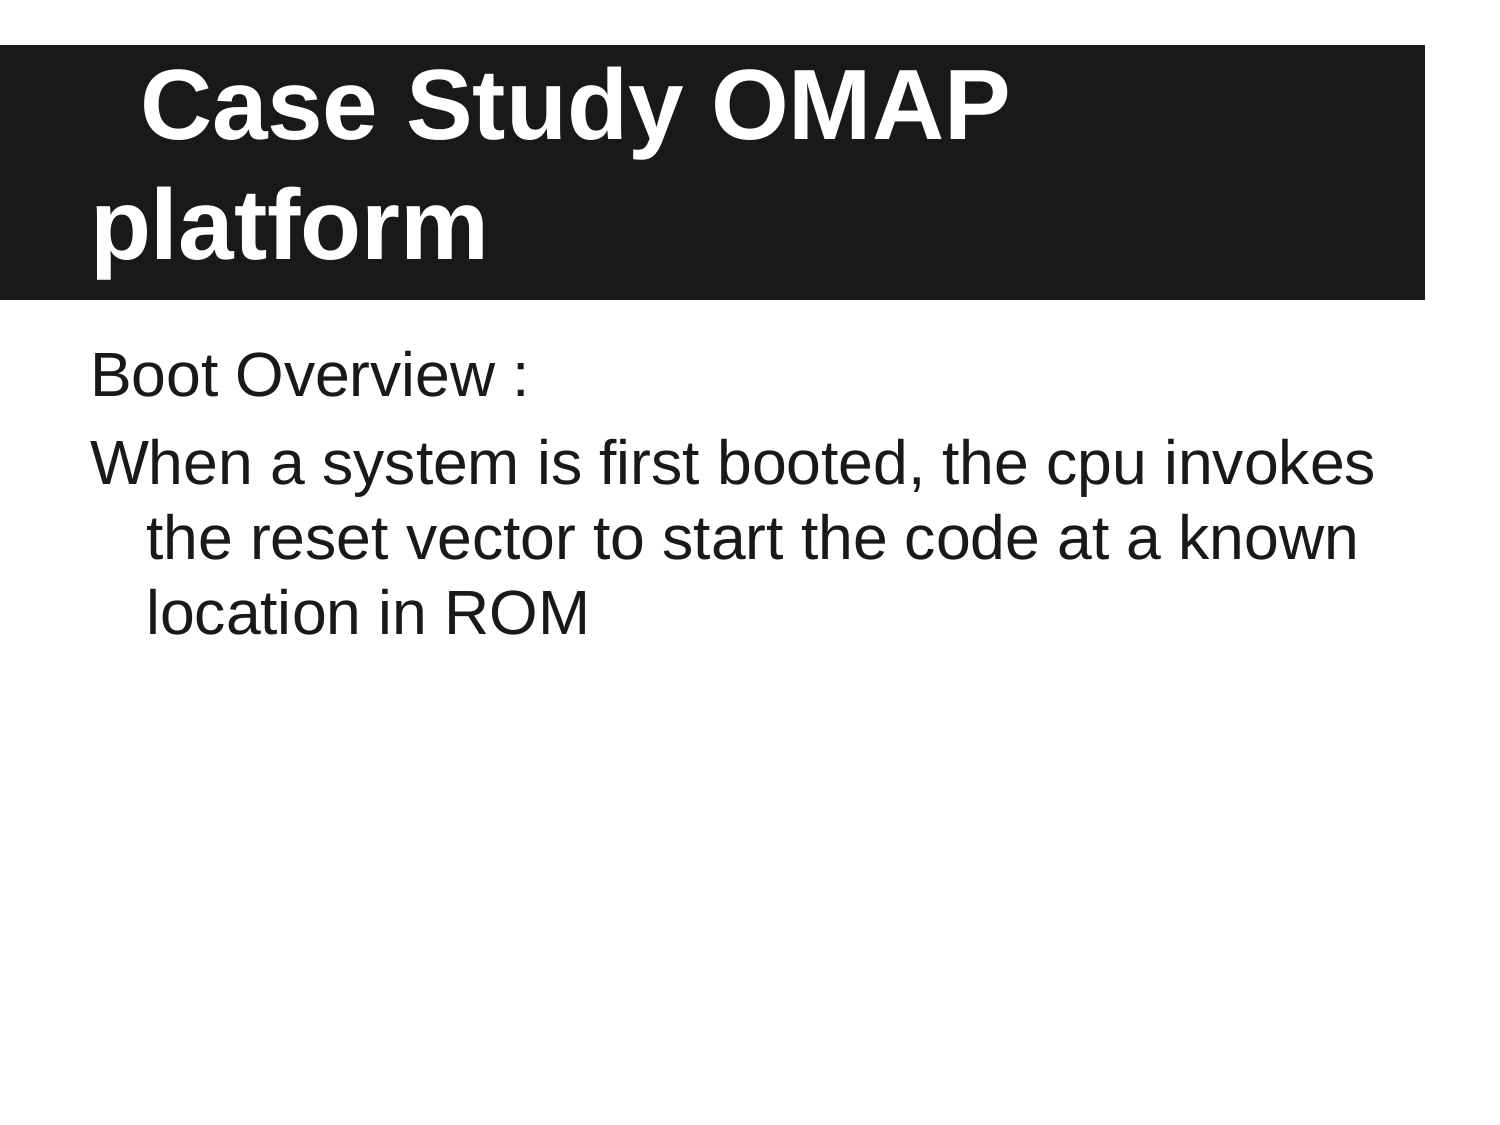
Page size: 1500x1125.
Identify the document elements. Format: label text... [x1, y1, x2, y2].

list Boot Overview : When a system is first booted, the cpu invokes the reset vector to start the code at a known location in ROM [75, 319, 1425, 1078]
title Case Study OMAP platform [75, 45, 1425, 295]
